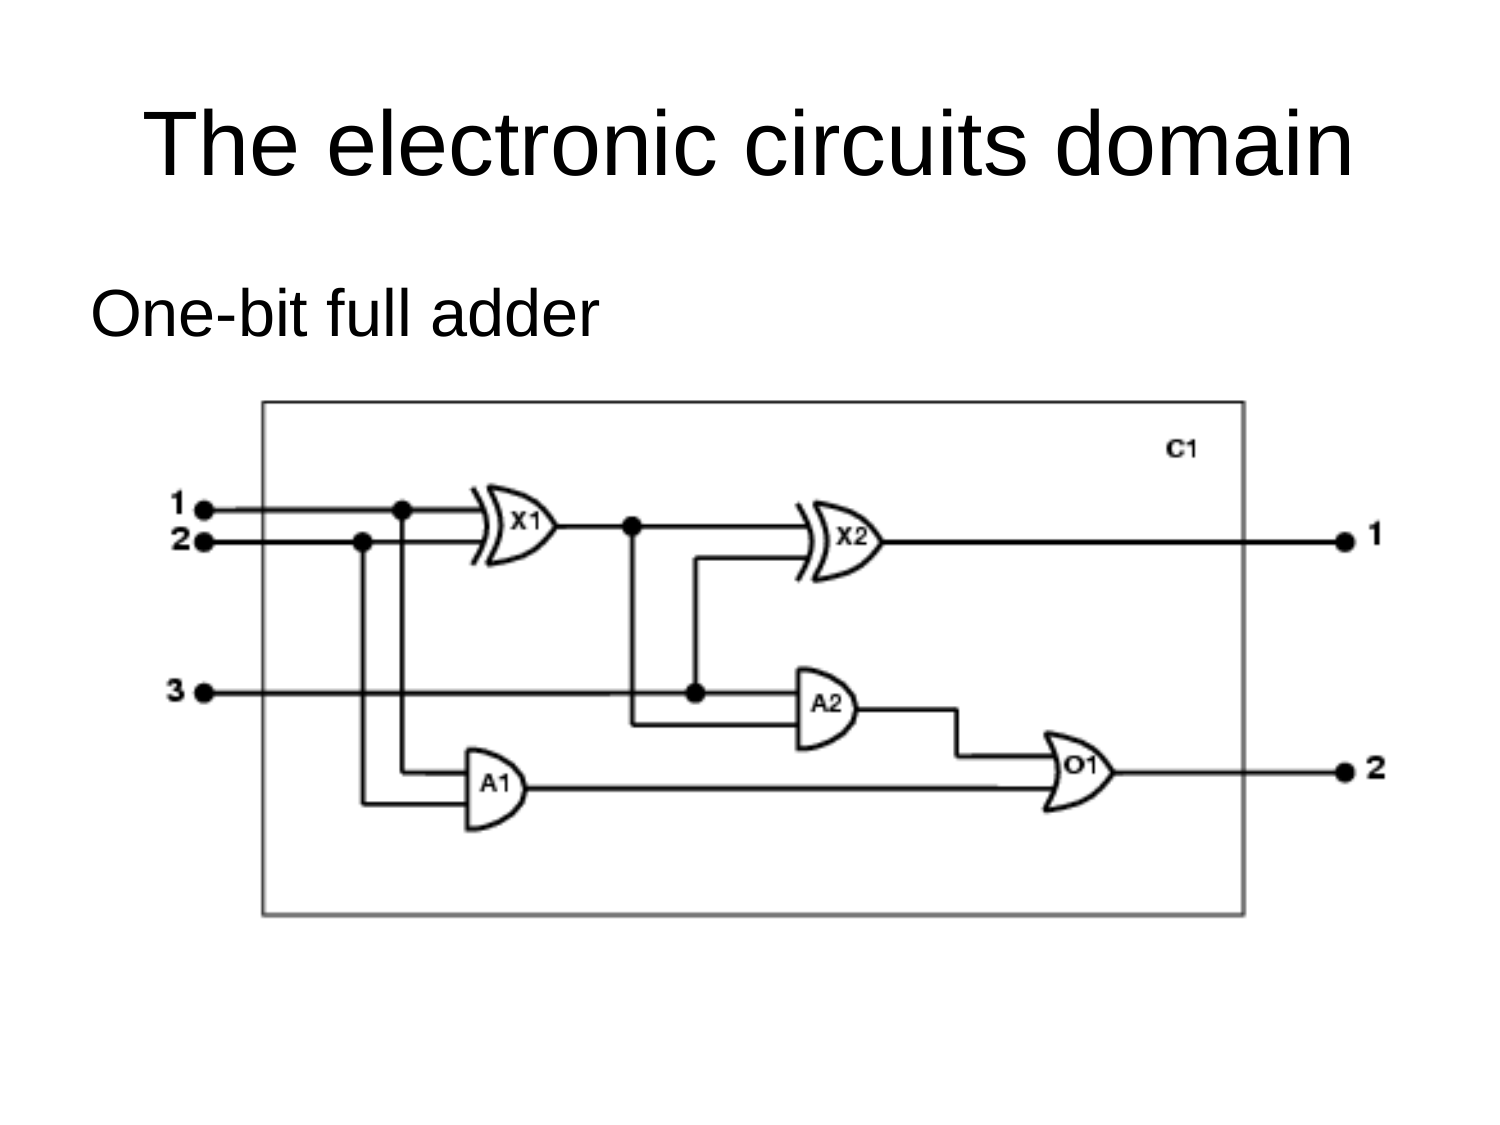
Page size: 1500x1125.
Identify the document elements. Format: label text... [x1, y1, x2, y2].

list One-bit full adder [75, 262, 1425, 1005]
title The electronic circuits domain [75, 45, 1425, 233]
picture [162, 399, 1388, 921]
